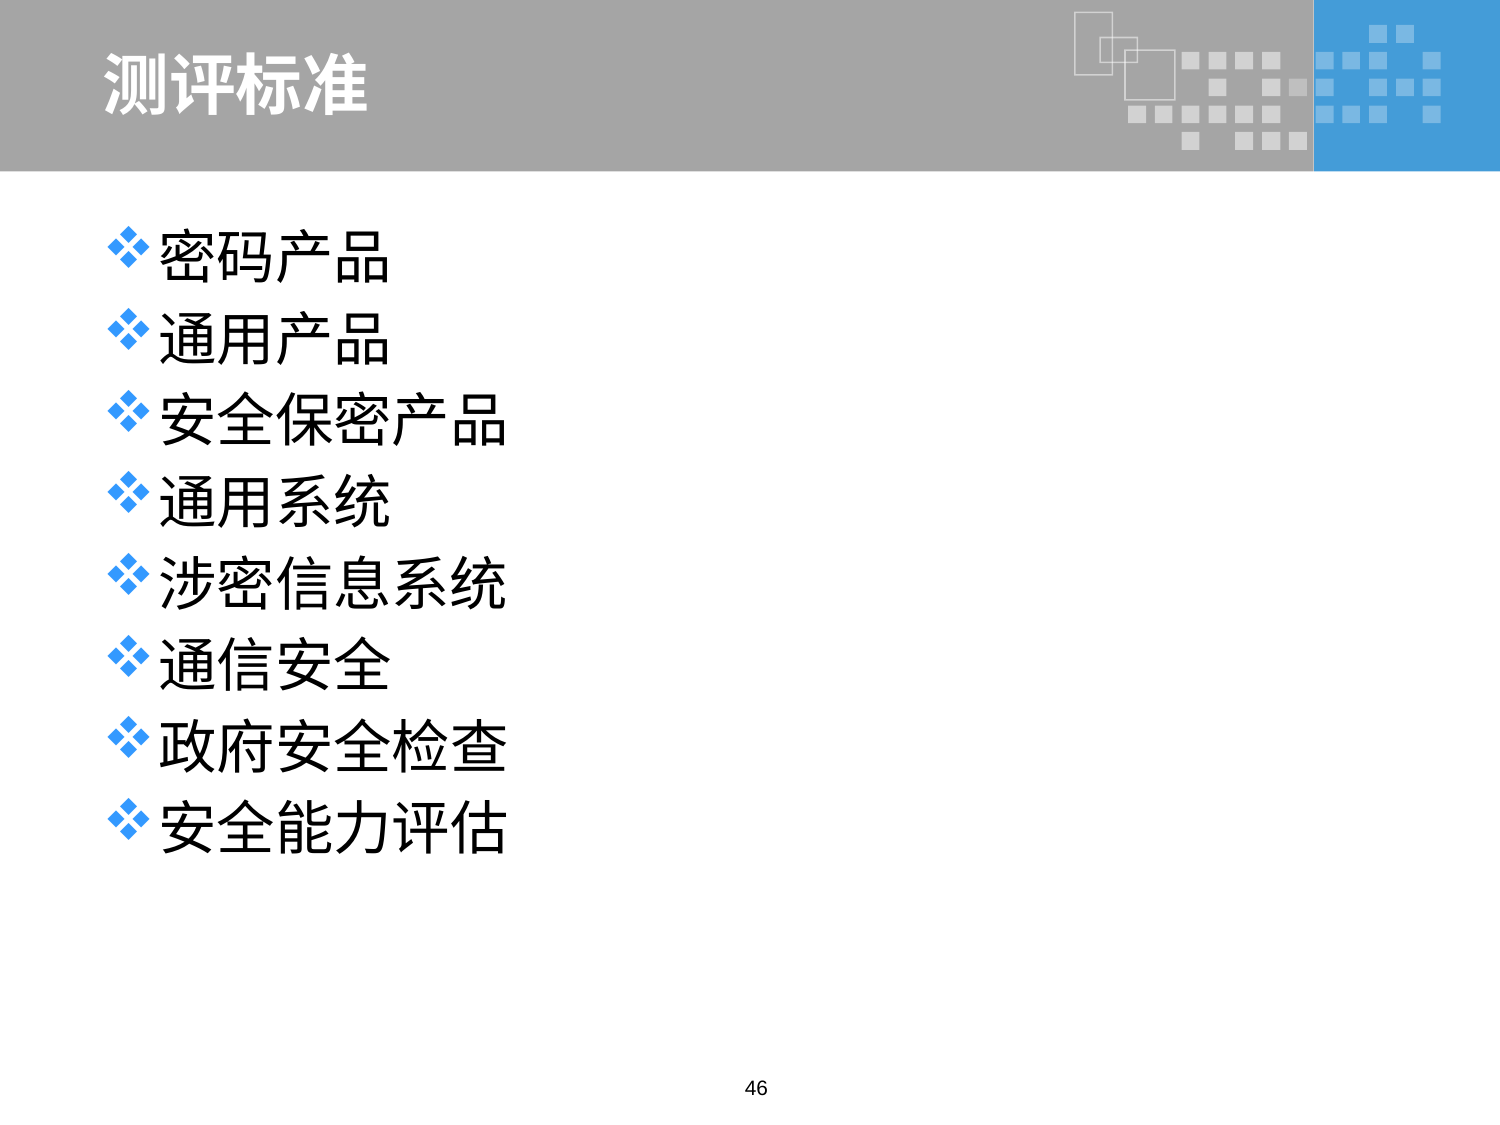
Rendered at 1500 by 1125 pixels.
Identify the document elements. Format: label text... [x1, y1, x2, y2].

slide_number 46 [687, 1066, 826, 1111]
title 测评标准 [87, 42, 1252, 123]
list 密码产品 通用产品 安全保密产品 通用系统 涉密信息系统 通信安全 政府安全检查 安全能力评估 [87, 212, 1432, 1050]
